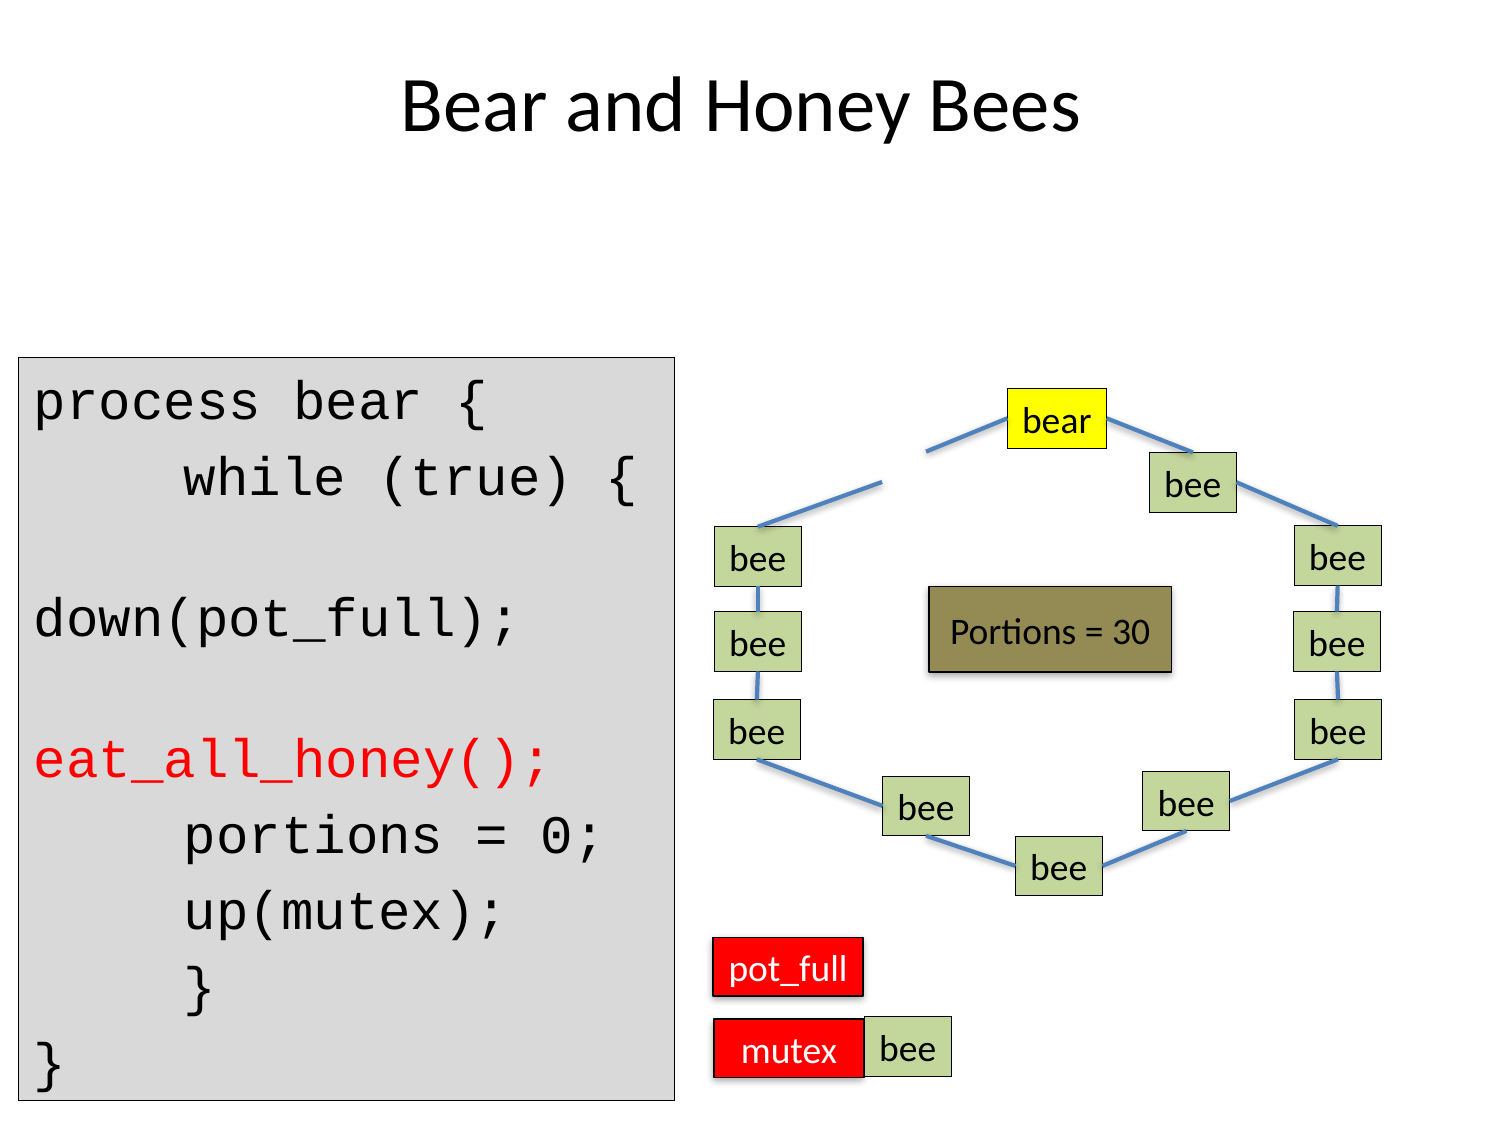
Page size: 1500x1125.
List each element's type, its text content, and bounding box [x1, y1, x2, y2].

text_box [1106, 418, 1194, 453]
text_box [1236, 482, 1338, 526]
text_box bee [1294, 525, 1382, 586]
text_box bee [1294, 699, 1382, 760]
text_box bee [1293, 611, 1381, 672]
title Bear and Honey Bees [75, 45, 1425, 233]
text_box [925, 836, 1016, 867]
text_box Portions = 30 [928, 586, 1172, 673]
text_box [756, 760, 883, 807]
text_box bee [1142, 771, 1230, 831]
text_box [757, 481, 883, 527]
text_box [1230, 759, 1339, 802]
text_box bee [1149, 452, 1237, 513]
text_box bear [1007, 388, 1107, 449]
text_box mutex [713, 1018, 865, 1078]
text_box bee [713, 699, 801, 760]
text_box bee [882, 776, 970, 836]
text_box pot_full [712, 937, 864, 997]
text_box process bear { while (true) { down(pot_full); eat_all_honey(); portions = 0; up(mutex); } } [18, 357, 675, 1101]
text_box bee [714, 611, 802, 672]
text_box bee [864, 1016, 952, 1077]
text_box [925, 418, 1008, 452]
text_box bee [1015, 836, 1103, 896]
text_box bee [714, 526, 802, 587]
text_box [1102, 831, 1187, 867]
